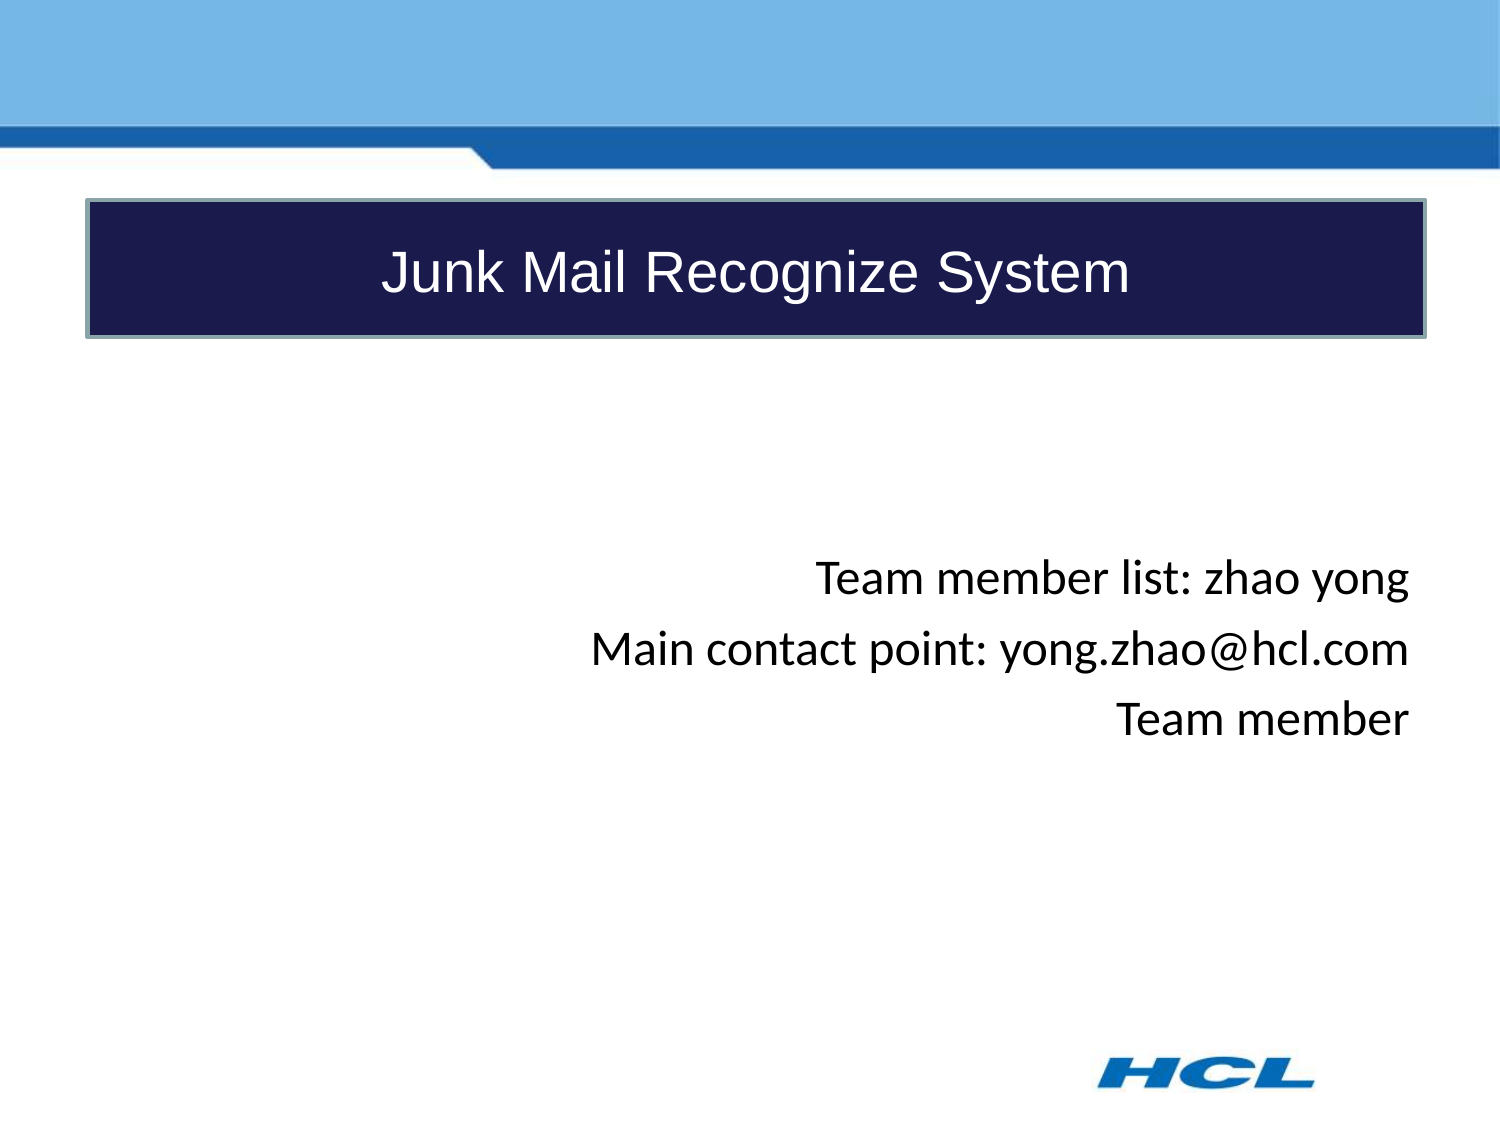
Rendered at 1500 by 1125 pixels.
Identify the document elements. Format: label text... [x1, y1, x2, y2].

picture [1074, 1049, 1338, 1093]
list Team member list: zhao yong Main contact point: yong.zhao@hcl.com Team member [74, 537, 1426, 1026]
picture [0, 0, 1500, 188]
text_box Junk Mail Recognize System [87, 199, 1425, 338]
